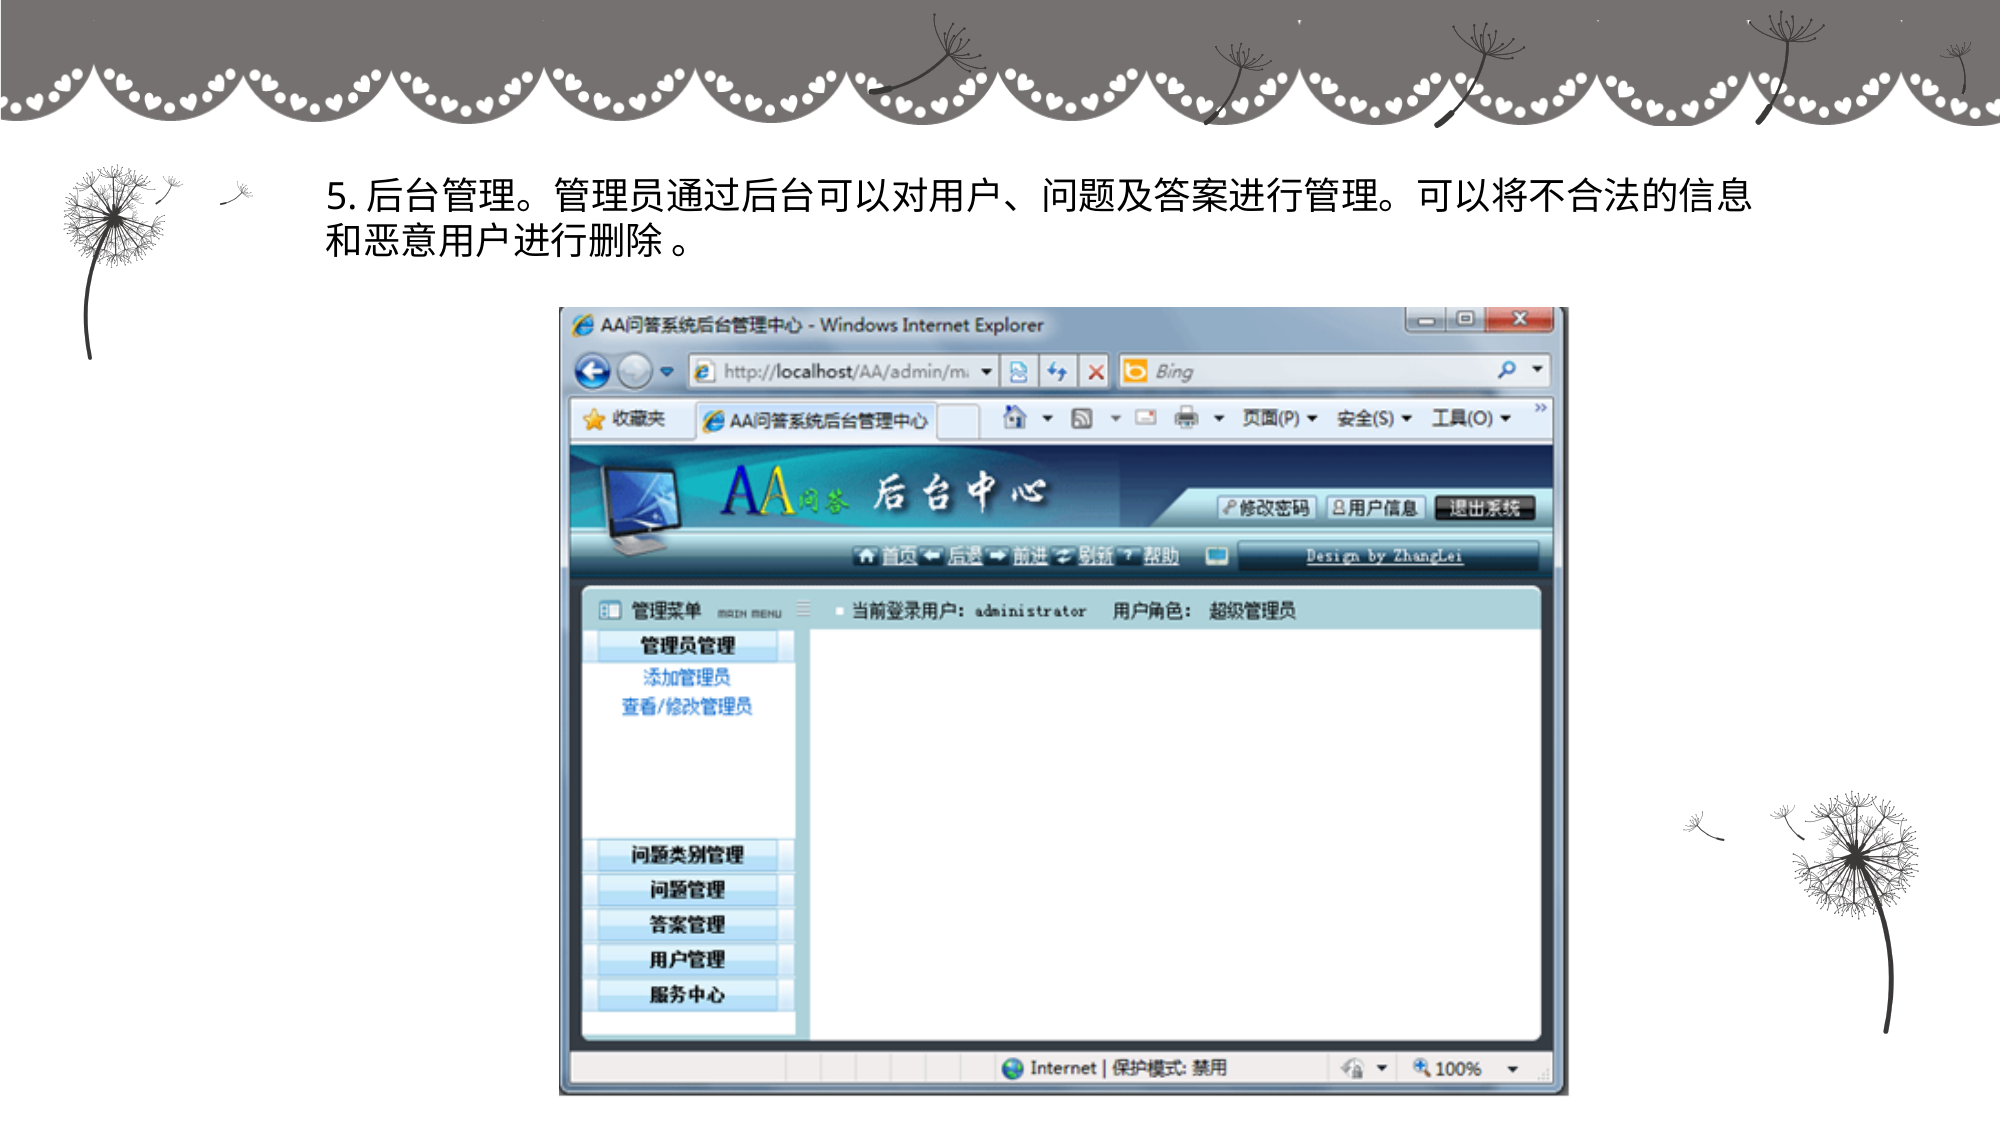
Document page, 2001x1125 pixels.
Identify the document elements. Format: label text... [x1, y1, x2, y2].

picture [559, 307, 1571, 1099]
picture [0, 0, 2000, 128]
picture [1683, 790, 1924, 1034]
picture [59, 164, 253, 360]
text_box 5.后台管理。管理员通过后台可以对用户、问题及答案进行管理。可以将不合法的信息和恶意用户进行删除 。 [310, 164, 1777, 270]
